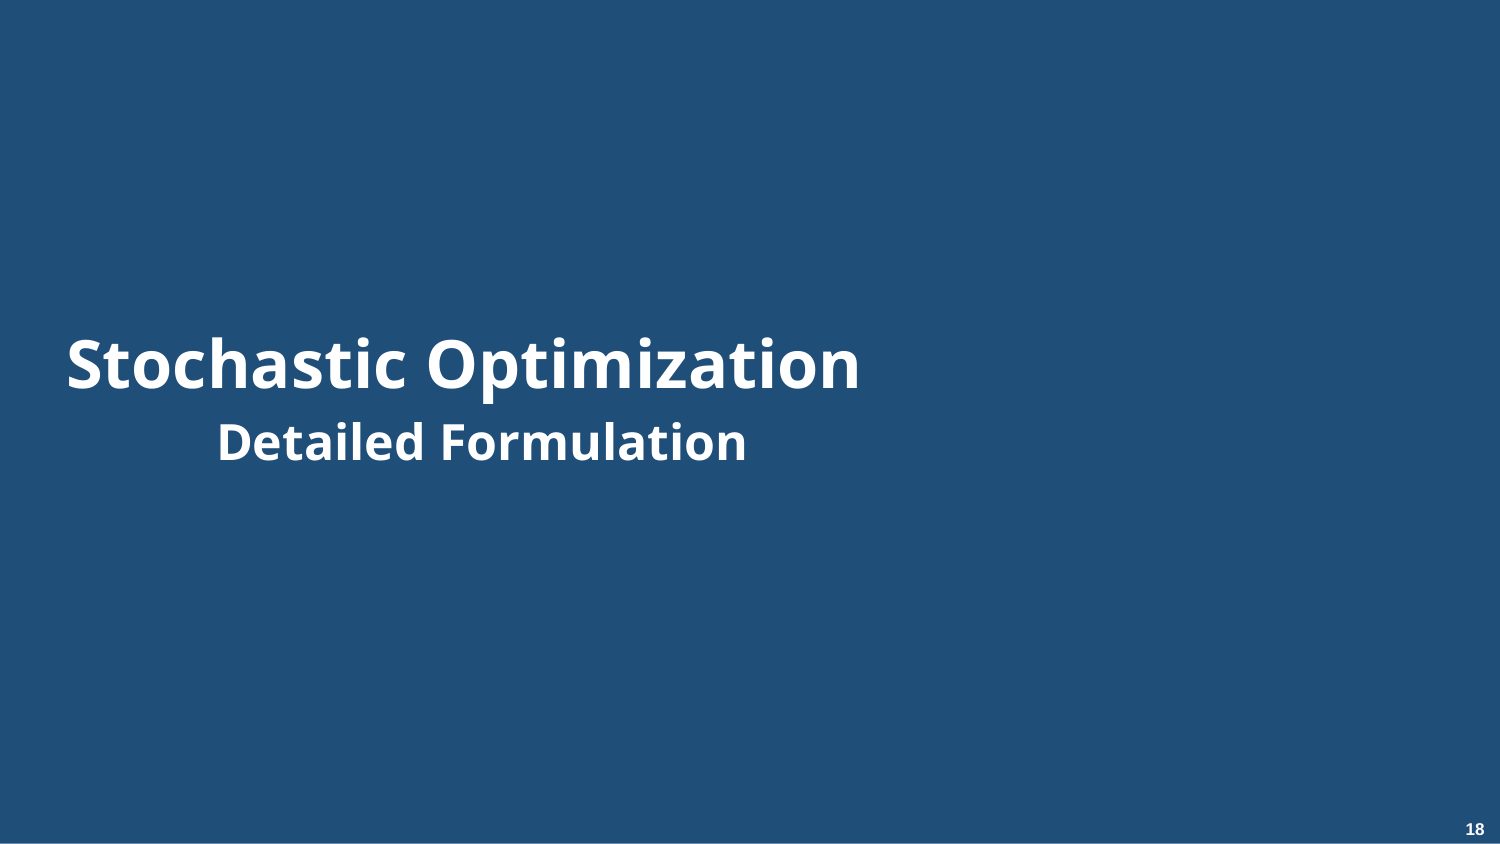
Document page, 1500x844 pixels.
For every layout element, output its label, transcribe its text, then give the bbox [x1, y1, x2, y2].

title Stochastic Optimization Detailed Formulation [51, 323, 980, 539]
